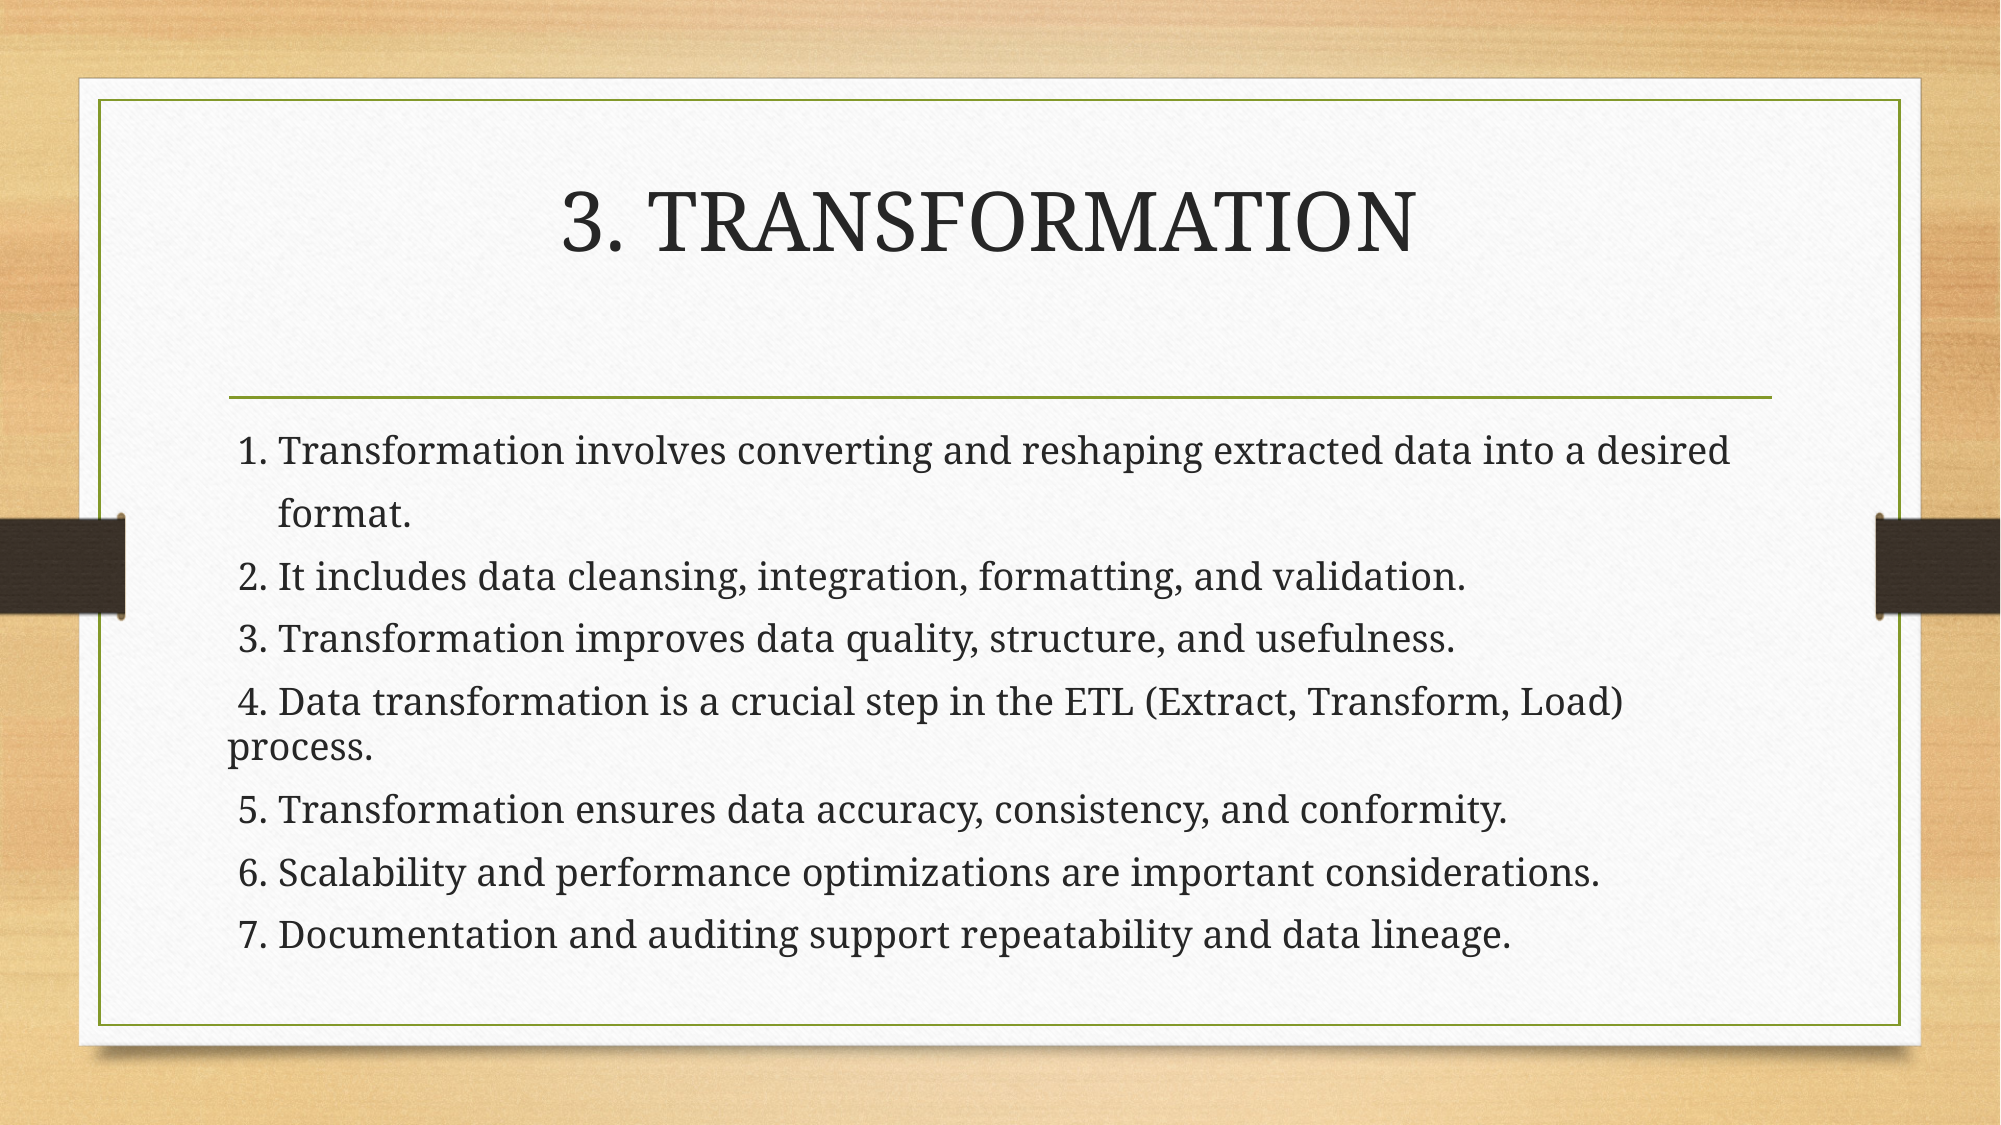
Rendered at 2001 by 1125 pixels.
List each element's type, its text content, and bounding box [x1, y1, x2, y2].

list 1. Transformation involves converting and reshaping extracted data into a desired format. 2. It includes data cleansing, integration, formatting, and validation. 3. Transformation improves data quality, structure, and usefulness. 4. Data transformation is a crucial step in the ETL (Extract, Transform, Load) process. 5. Transformation ensures data accuracy, consistency, and conformity. 6. Scalability and performance optimizations are important considerations. 7. Documentation and auditing support repeatability and data lineage. [212, 419, 1788, 964]
title 3. TRANSFORMATION [212, 161, 1788, 375]
picture [0, 0, 2001, 1125]
